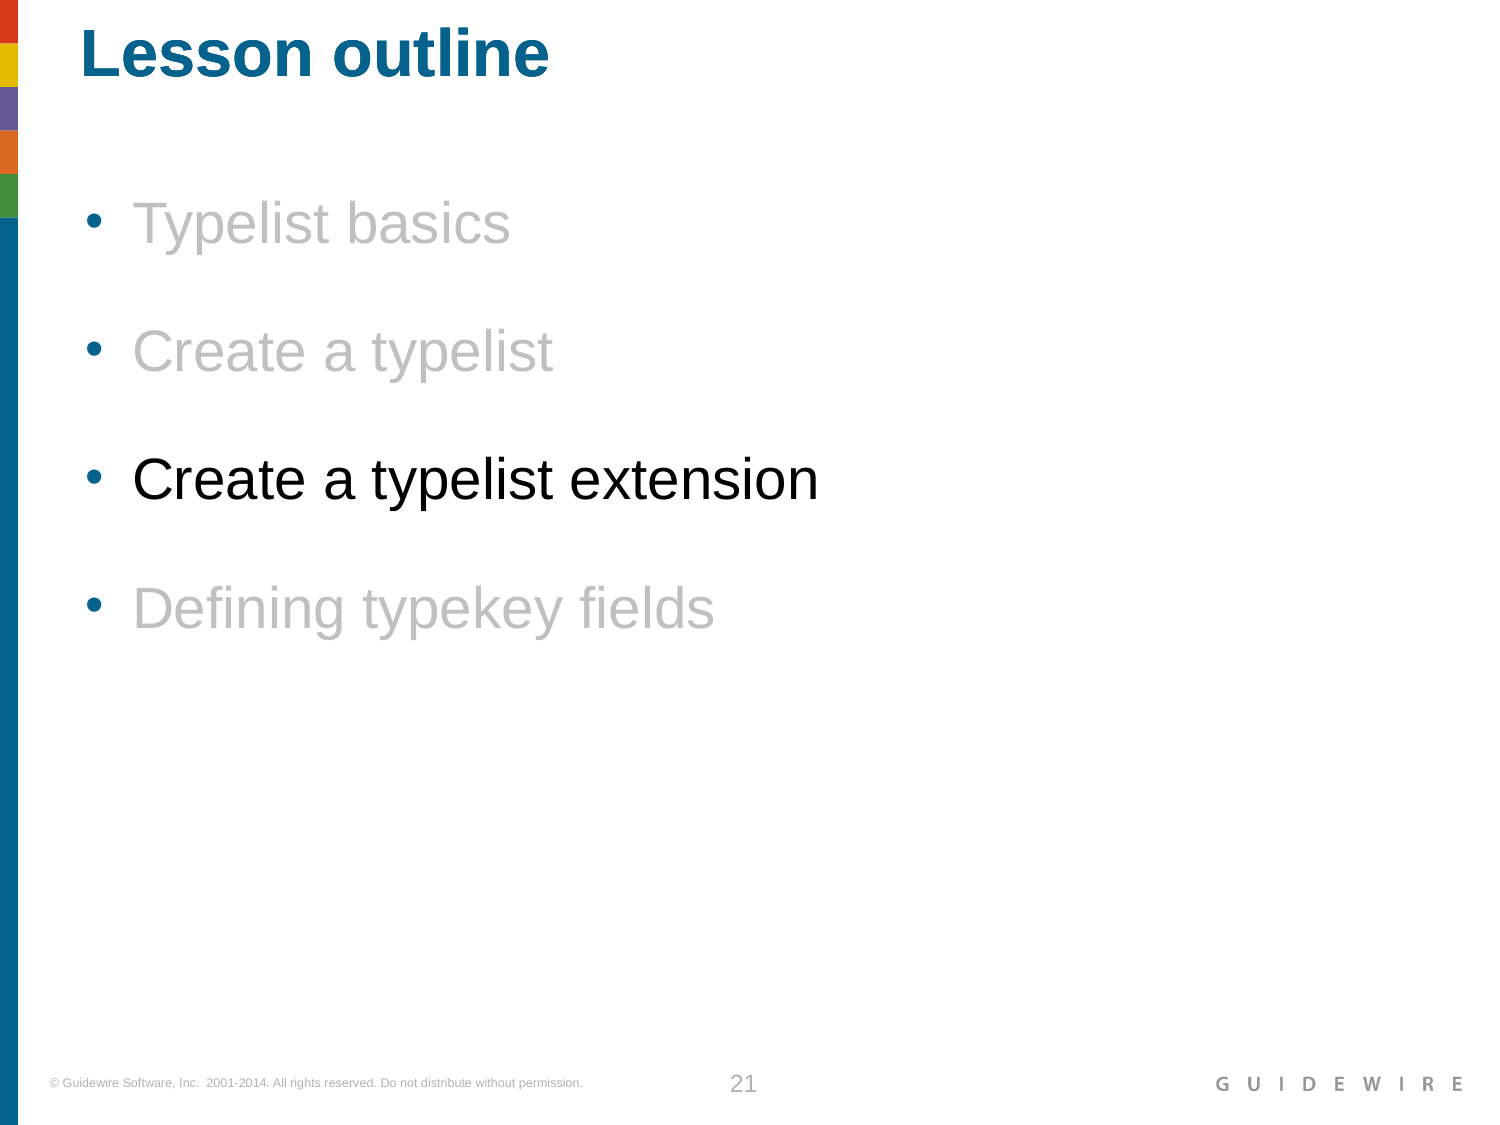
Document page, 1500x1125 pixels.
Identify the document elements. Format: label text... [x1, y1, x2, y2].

list Typelist basics Create a typelist Create a typelist extension Defining typekey fields [85, 149, 1450, 1050]
picture [1215, 1073, 1480, 1096]
